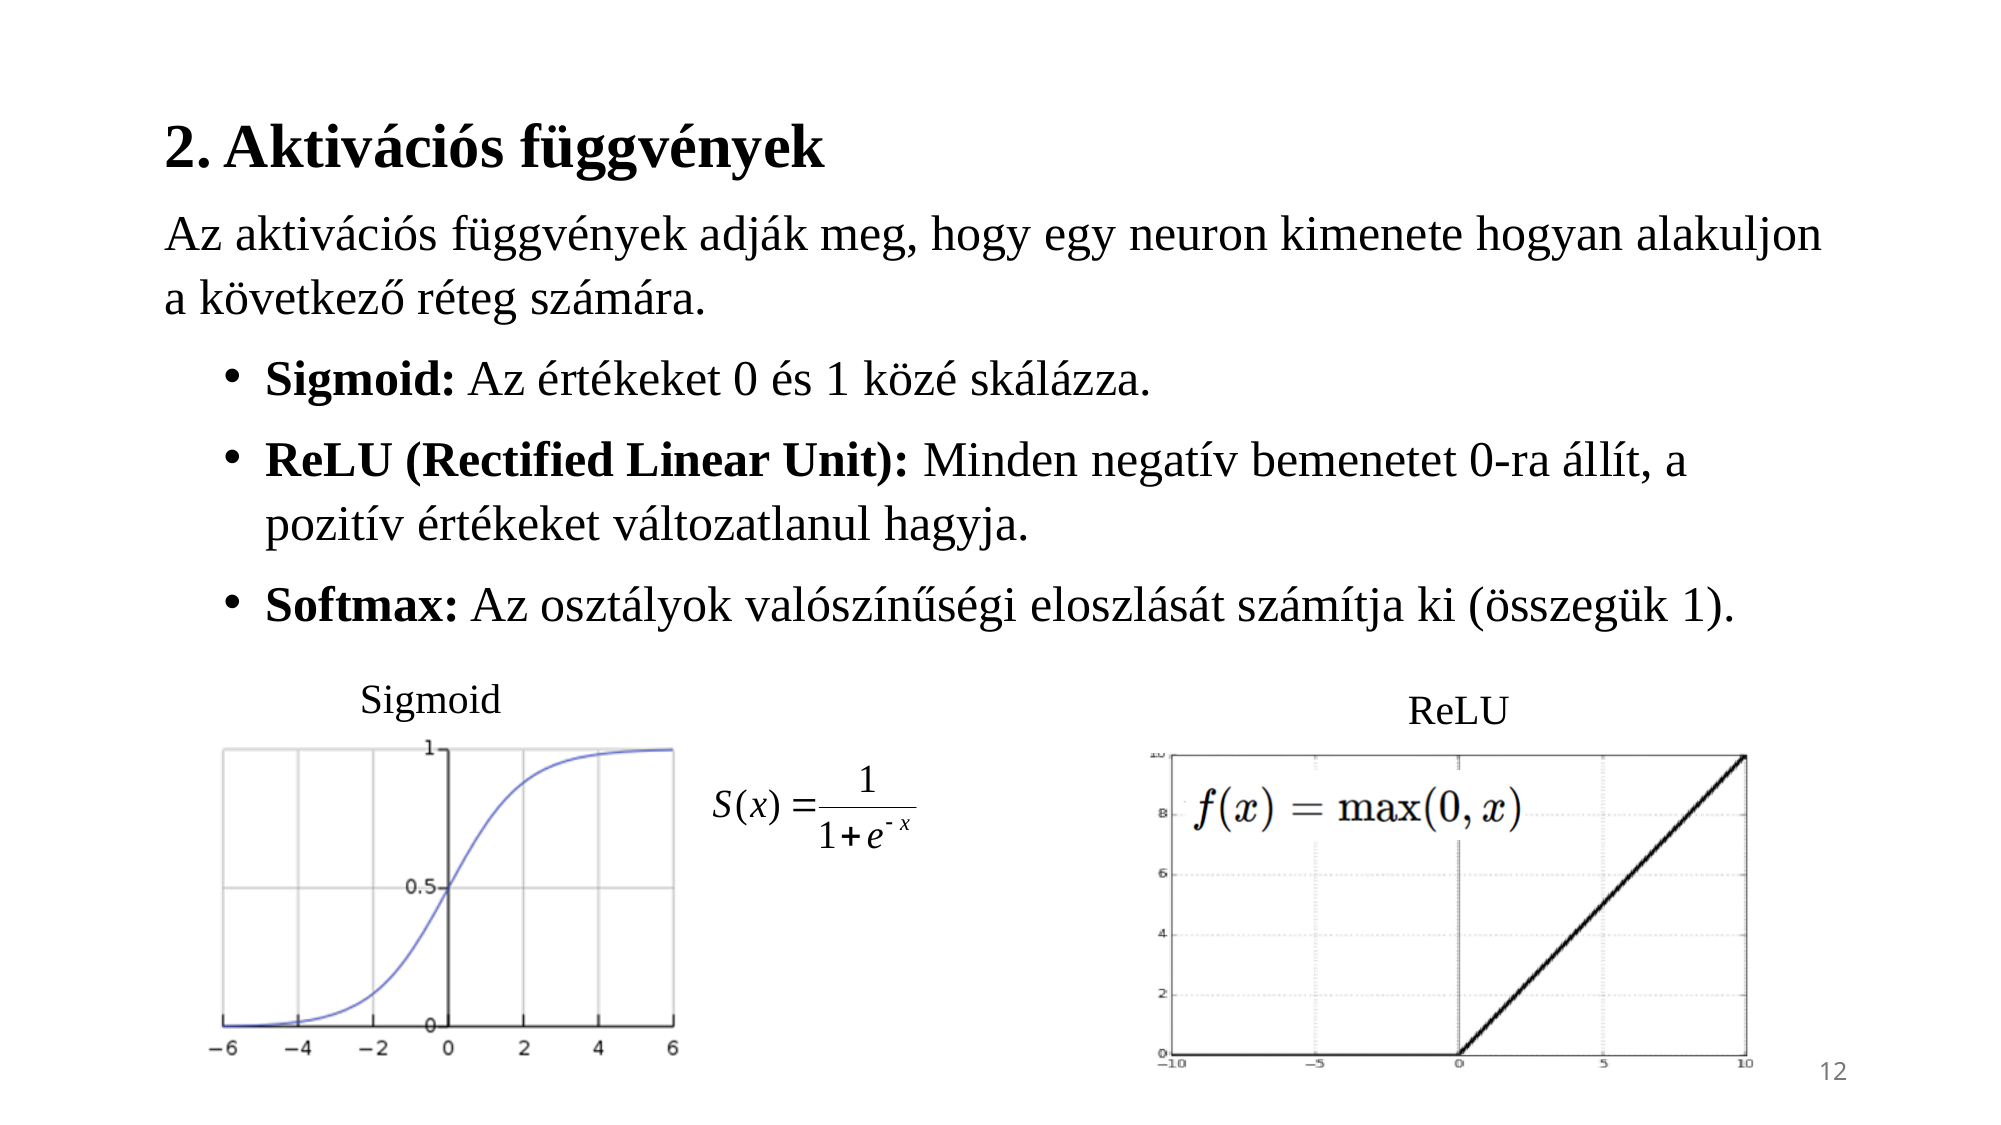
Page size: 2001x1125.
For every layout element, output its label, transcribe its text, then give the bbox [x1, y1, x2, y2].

text_box Sigmoid [345, 664, 552, 729]
slide_number 12 [1412, 1042, 1863, 1103]
picture [189, 729, 925, 1074]
picture [1137, 753, 1760, 1074]
text_box ReLU [1355, 675, 1562, 741]
text_box 2. Aktivációs függvények Az aktivációs függvények adják meg, hogy egy neuron kimenete hogyan alakuljon a következő réteg számára. Sigmoid: Az értékeket 0 és 1 közé skálázza. ReLU (Rectified Linear Unit): Minden negatív bemenetet 0-ra állít, a pozitív értékeket változatlanul hagyja. Softmax: Az osztályok valószínűségi eloszlását számítja ki (összegük 1). [150, 91, 1841, 639]
